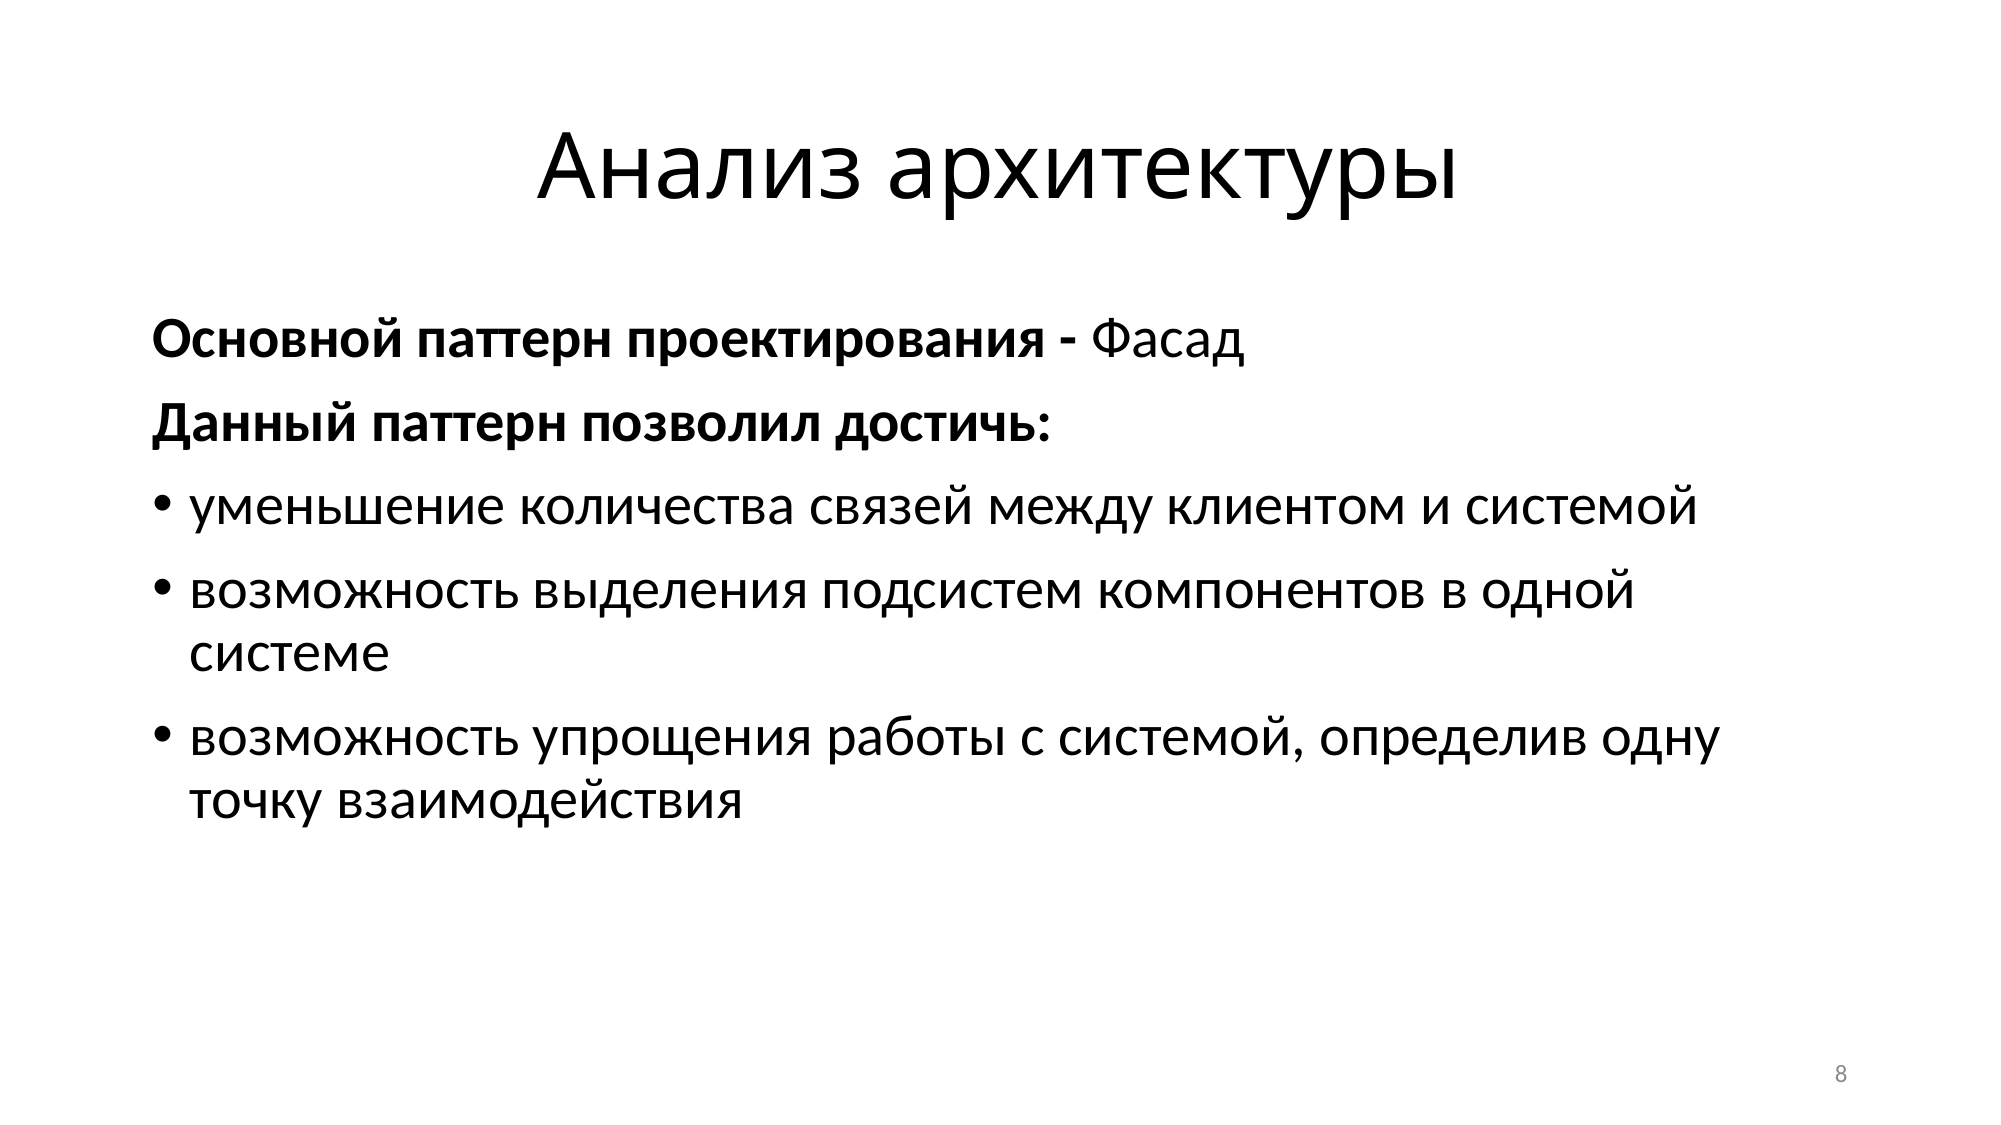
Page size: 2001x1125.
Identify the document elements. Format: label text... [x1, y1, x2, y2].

title Анализ архитектуры [137, 59, 1863, 278]
slide_number 8 [1412, 1042, 1863, 1103]
list Основной паттерн проектирования - Фасад Данный паттерн позволил достичь: уменьшение количества связей между клиентом и системой возможность выделения подсистем компонентов в одной системе возможность упрощения работы с системой, определив одну точку взаимодействия [137, 299, 1863, 1014]
